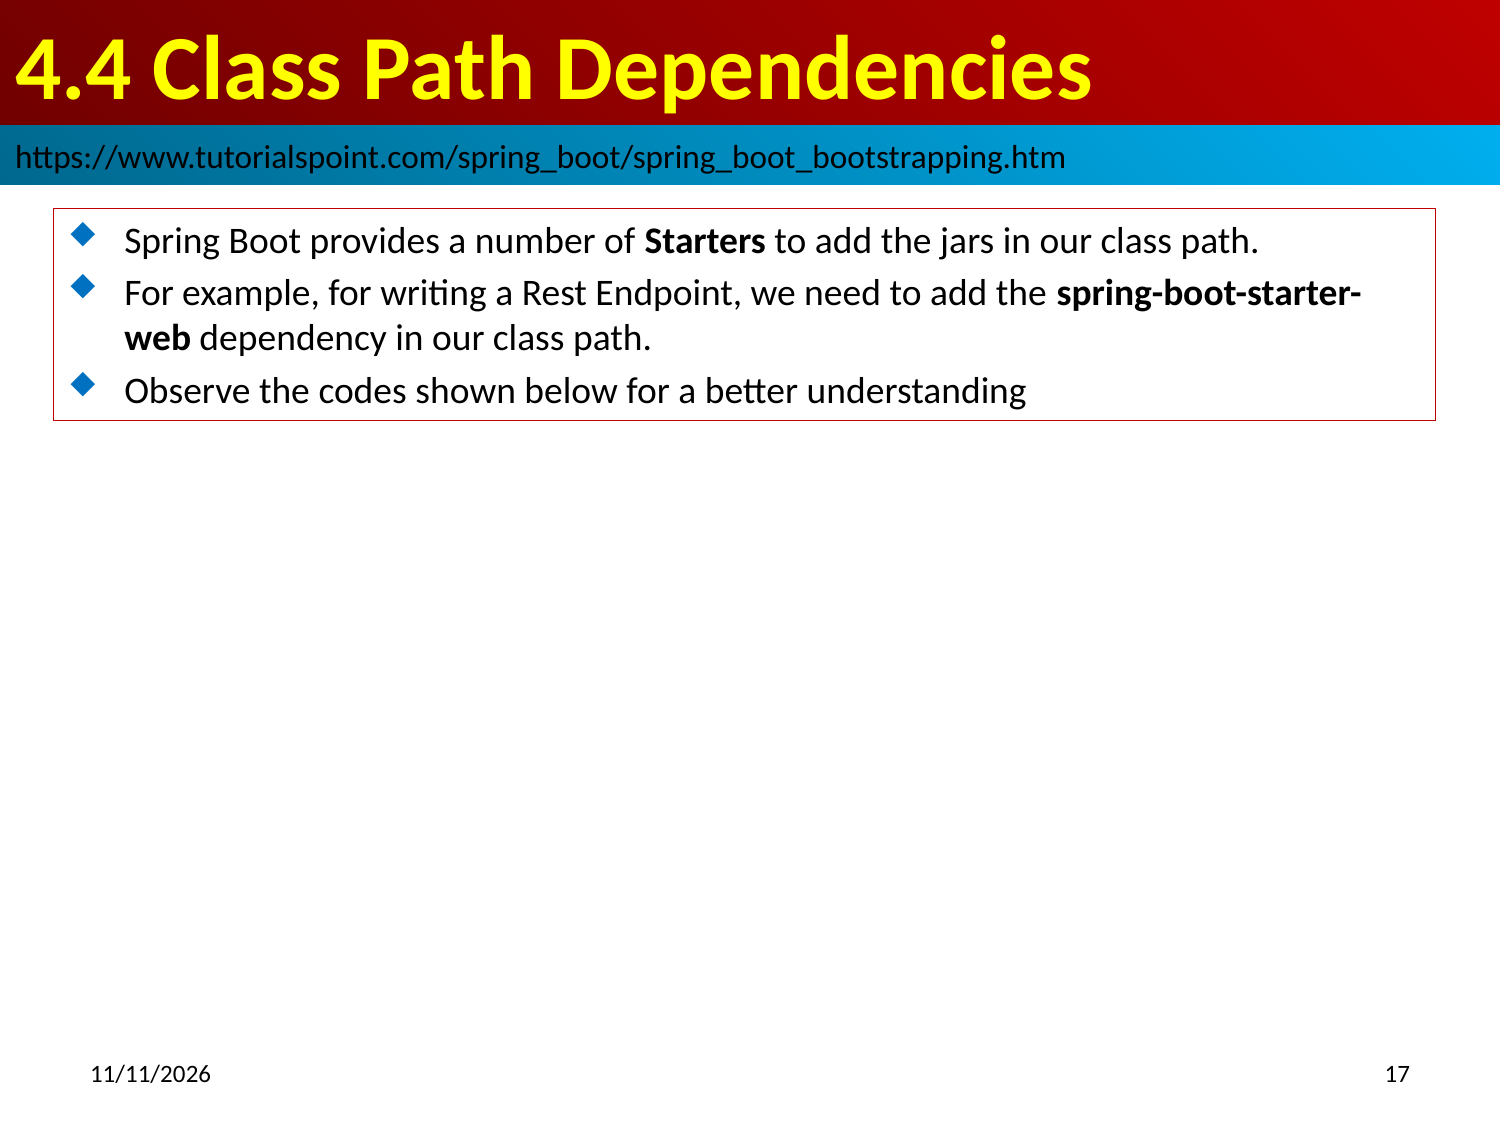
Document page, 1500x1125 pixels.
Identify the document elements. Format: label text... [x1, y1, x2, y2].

subtitle Spring Boot provides a number of Starters to add the jars in our class path. For example, for writing a Rest Endpoint, we need to add the spring-boot-starter-web dependency in our class path. Observe the codes shown below for a better understanding [53, 208, 1436, 421]
text_box https://www.tutorialspoint.com/spring_boot/spring_boot_bootstrapping.htm [0, 125, 1500, 185]
slide_number 17 [1074, 1042, 1425, 1103]
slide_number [75, 1042, 425, 1103]
title 4.4 Class Path Dependencies [0, 0, 1500, 125]
